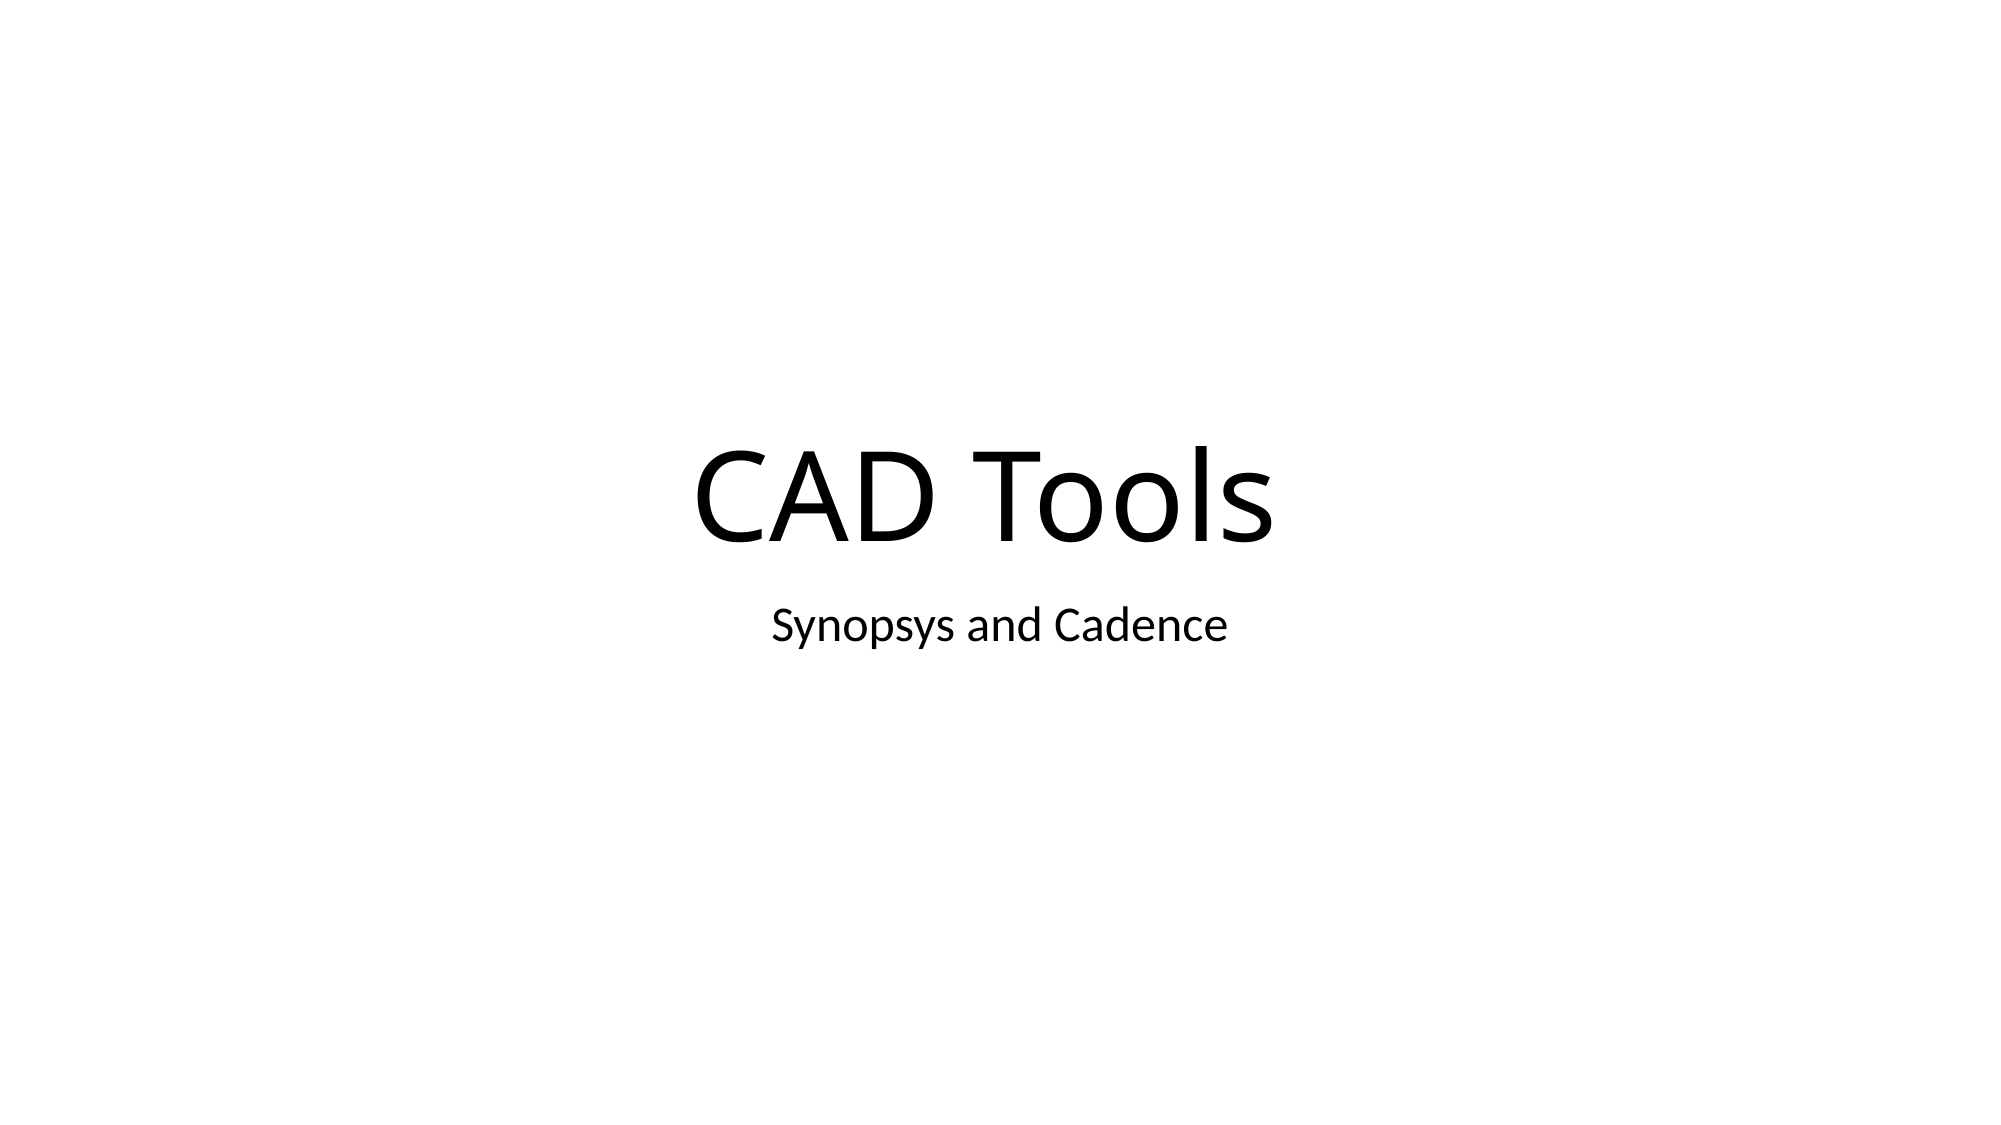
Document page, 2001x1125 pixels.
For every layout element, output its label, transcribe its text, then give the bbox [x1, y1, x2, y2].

subtitle Synopsys and Cadence [249, 590, 1750, 863]
title CAD Tools [249, 184, 1750, 576]
